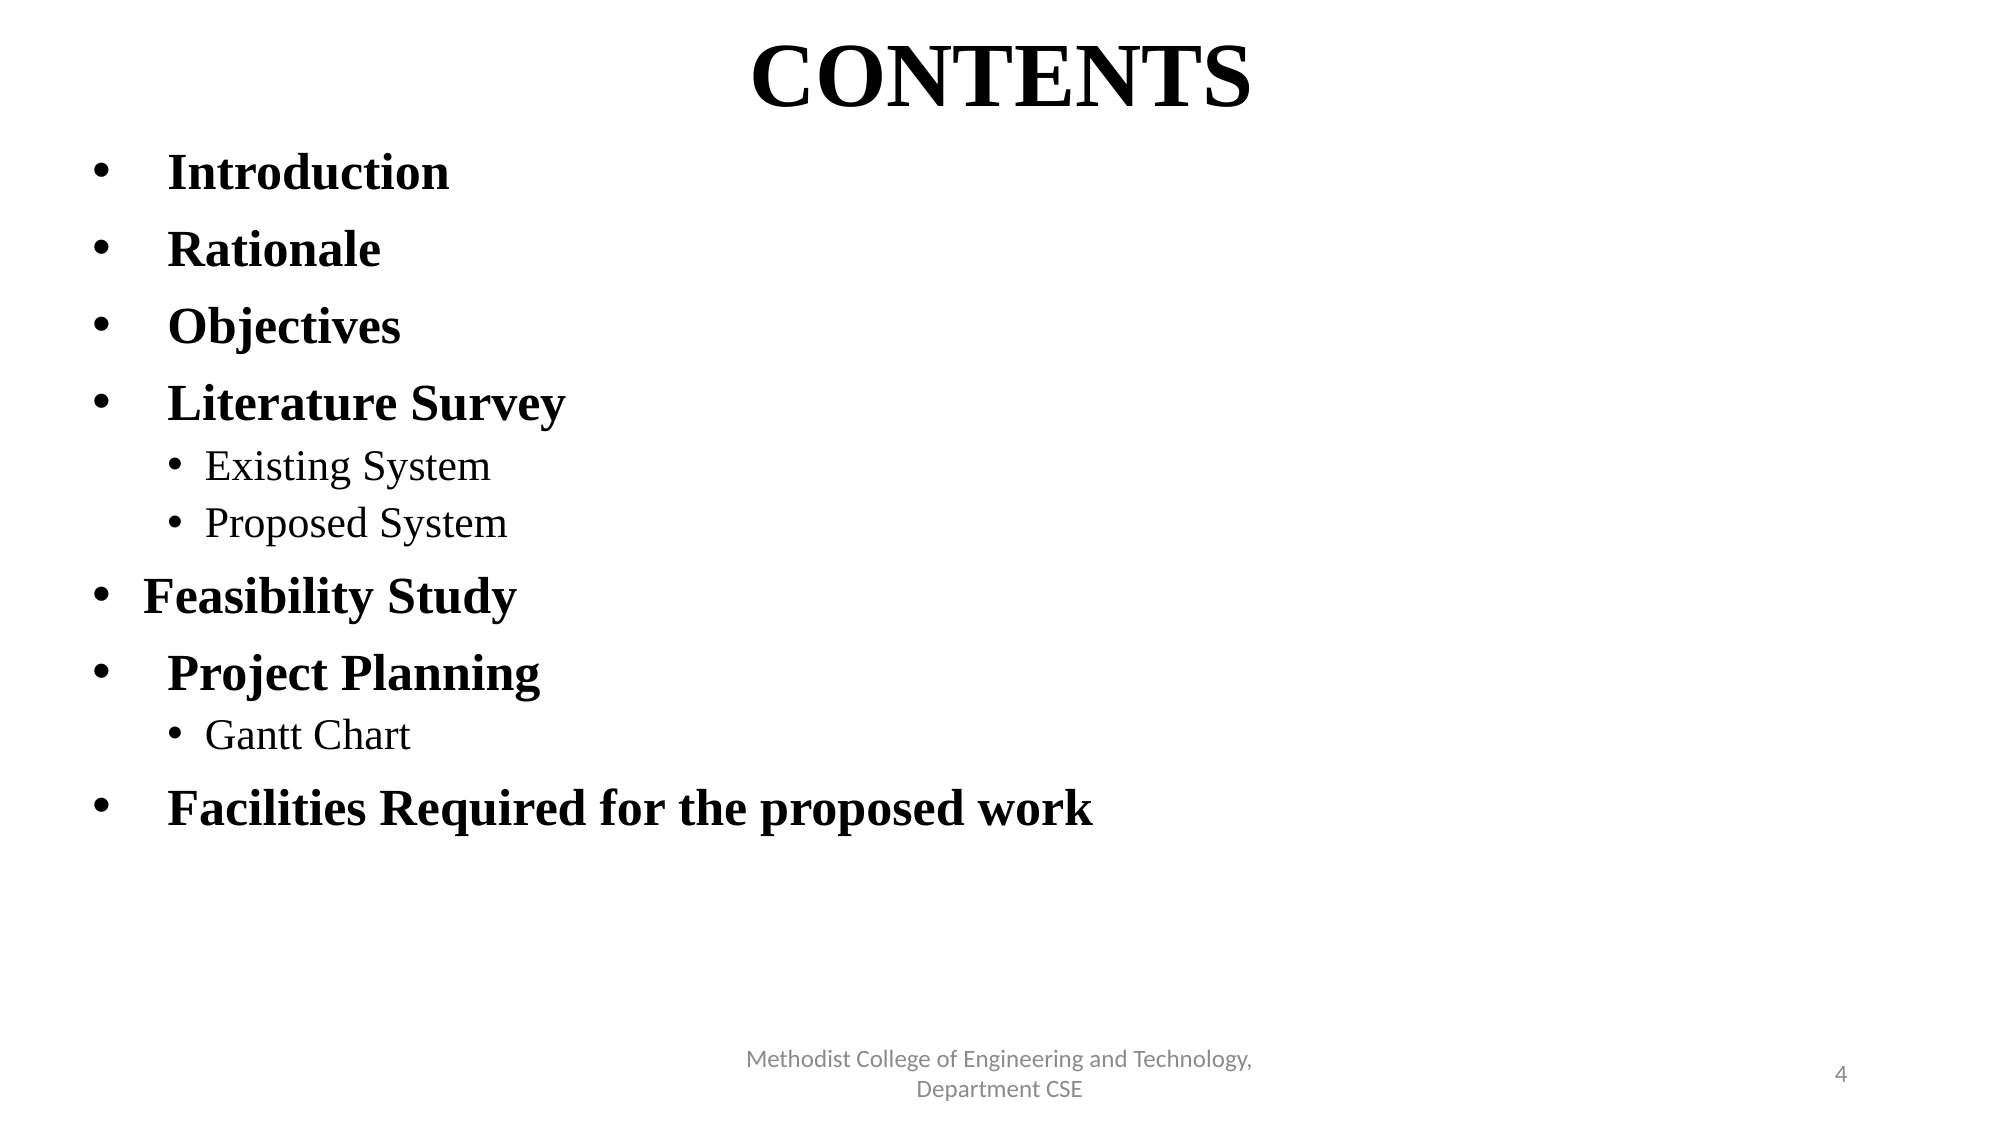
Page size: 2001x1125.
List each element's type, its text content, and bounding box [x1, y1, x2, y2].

slide_number 4 [1412, 1042, 1863, 1103]
footer Methodist College of Engineering and Technology, Department CSE [662, 1042, 1338, 1103]
list Introduction Rationale Objectives Literature Survey Existing System Proposed System Feasibility Study Project Planning Gantt Chart Facilities Required for the proposed work [77, 137, 1680, 1005]
title CONTENTS [320, 0, 1671, 137]
